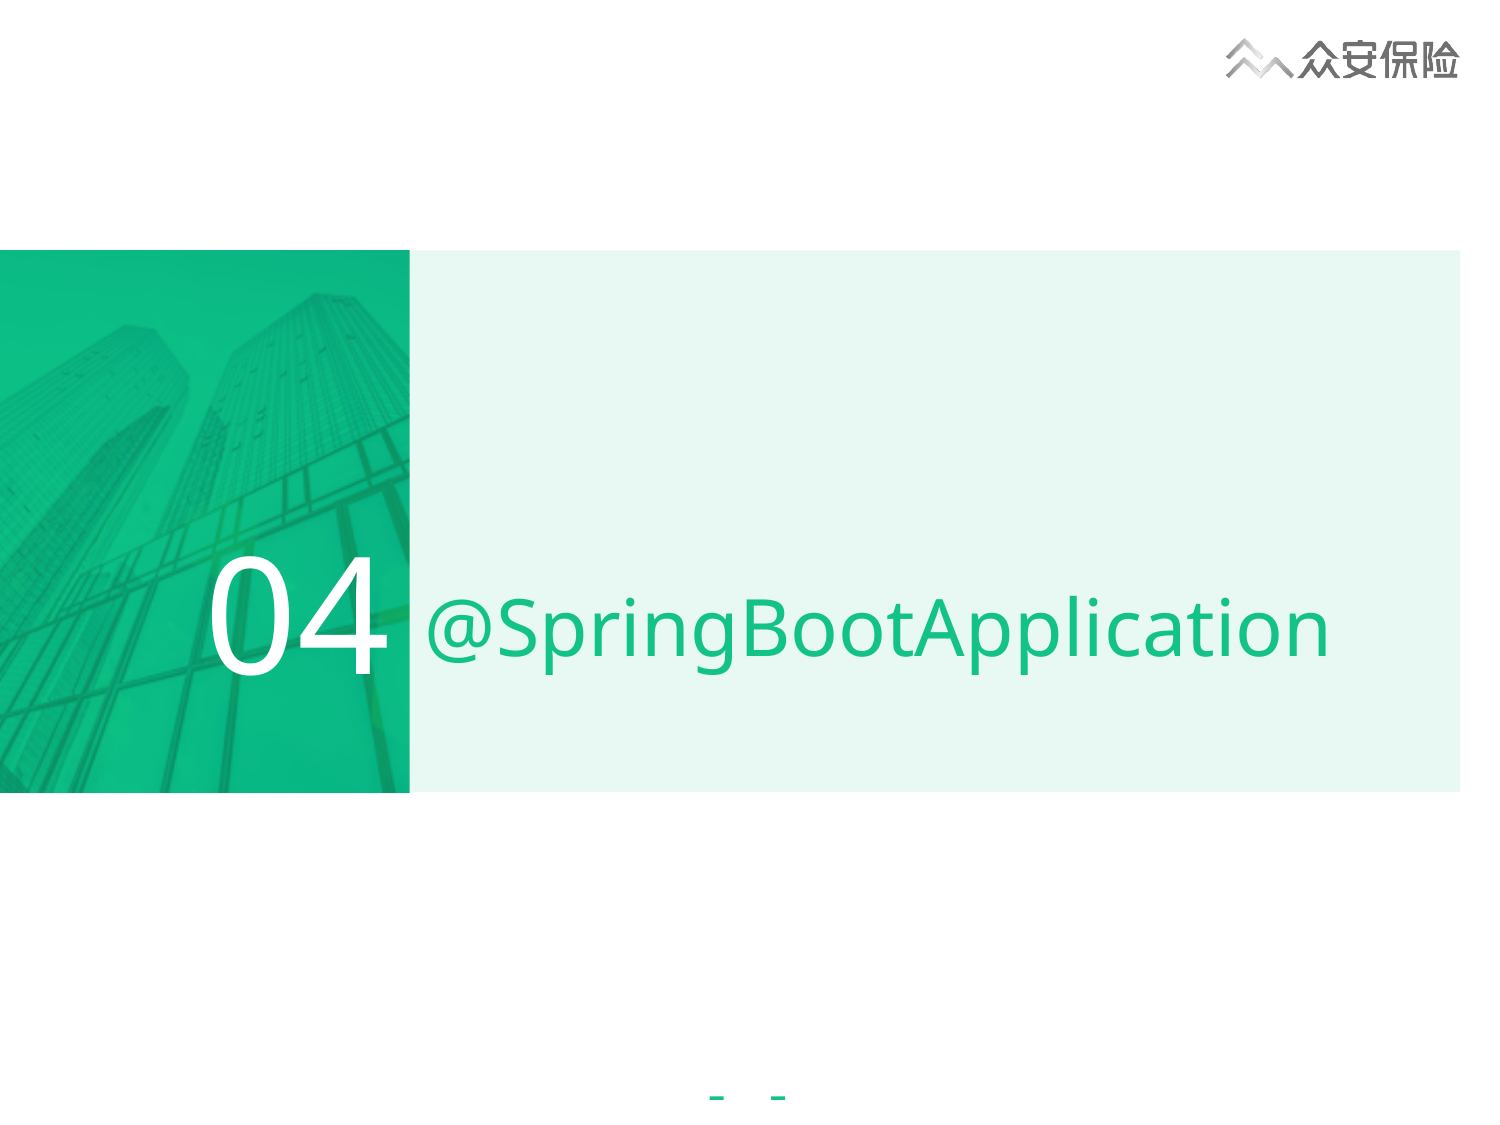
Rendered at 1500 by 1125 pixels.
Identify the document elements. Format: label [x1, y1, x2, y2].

text_box [709, 1096, 786, 1100]
slide_number [578, 1066, 916, 1125]
text_box [409, 249, 1461, 793]
text_box [189, 504, 1410, 729]
text_box [0, 250, 411, 793]
picture [1217, 21, 1460, 109]
